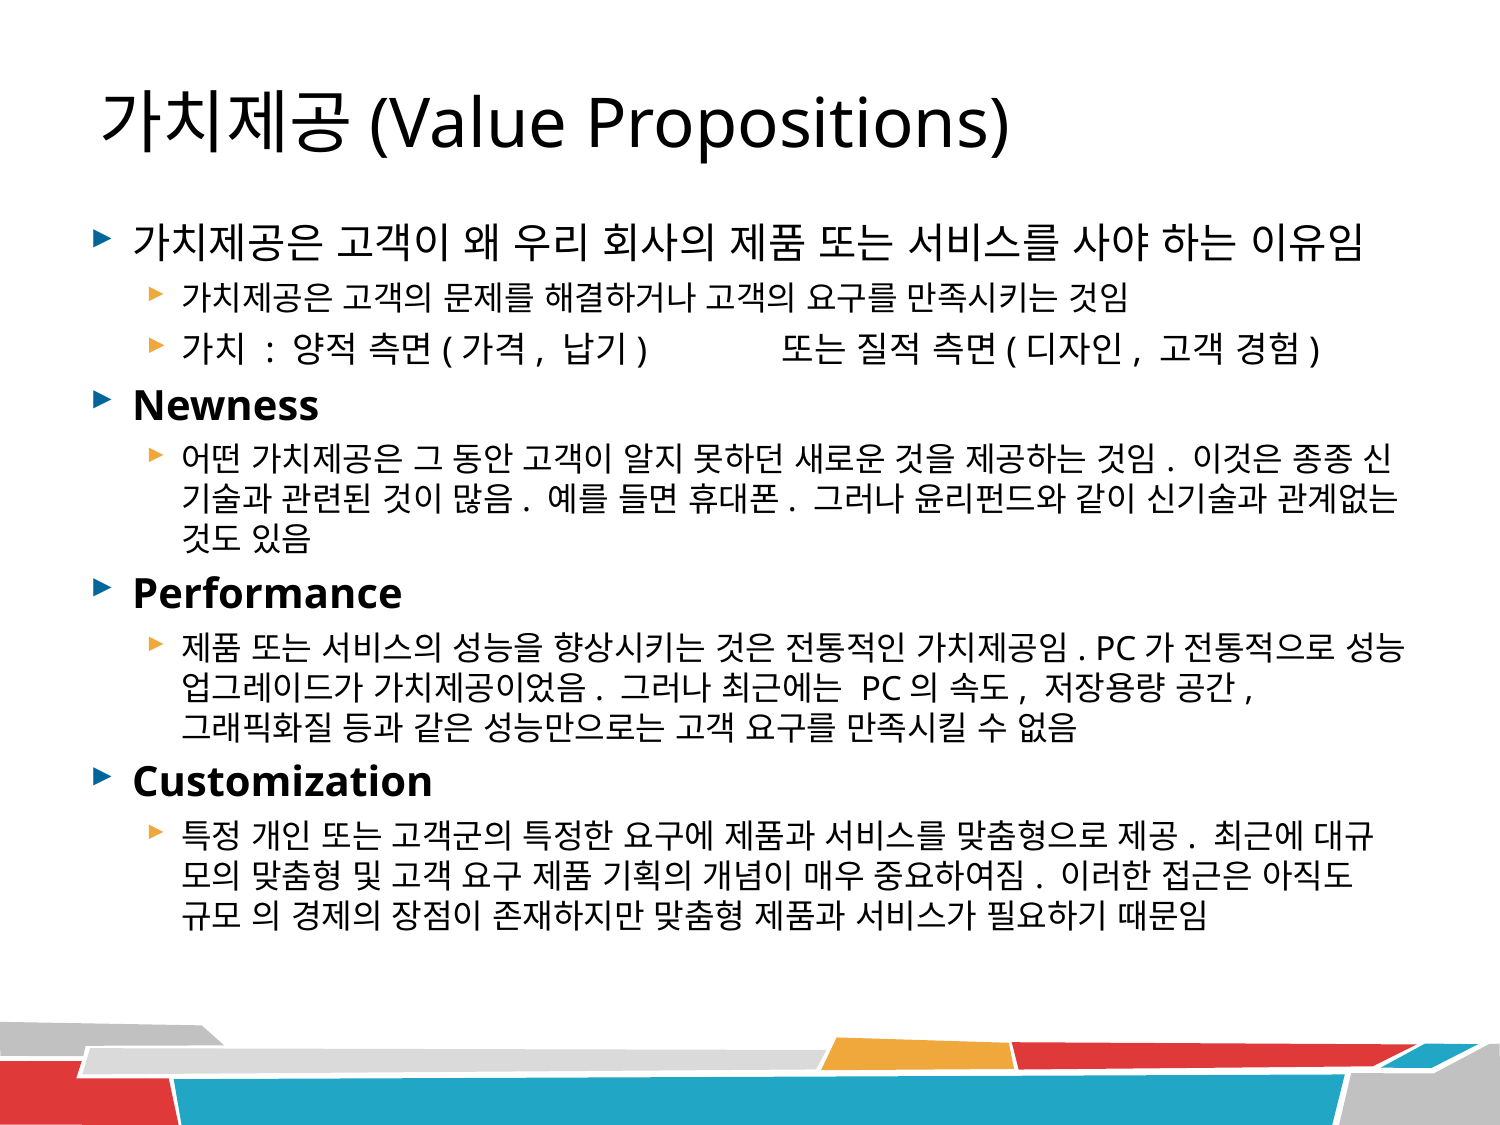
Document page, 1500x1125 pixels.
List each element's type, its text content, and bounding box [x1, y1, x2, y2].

list 가치제공은 고객이 왜 우리 회사의 제품 또는 서비스를 사야 하는 이유임 가치제공은 고객의 문제를 해결하거나 고객의 요구를 만족시키는 것임 가치 : 양적 측면(가격, 납기) 또는 질적 측면(디자인, 고객 경험) Newness 어떤 가치제공은 그 동안 고객이 알지 못하던 새로운 것을 제공하는 것임. 이것은 종종 신 기술과 관련된 것이 많음. 예를 들면 휴대폰. 그러나 윤리펀드와 같이 신기술과 관계없는 것도 있음 Performance 제품 또는 서비스의 성능을 향상시키는 것은 전통적인 가치제공임. PC가 전통적으로 성능 업그레이드가 가치제공이었음. 그러나 최근에는 PC의 속도, 저장용량 공간, 그래픽화질 등과 같은 성능만으로는 고객 요구를 만족시킬 수 없음 Customization 특정 개인 또는 고객군의 특정한 요구에 제품과 서비스를 맞춤형으로 제공. 최근에 대규 모의 맞춤형 및 고객 요구 제품 기획의 개념이 매우 중요하여짐. 이러한 접근은 아직도 규모 의 경제의 장점이 존재하지만 맞춤형 제품과 서비스가 필요하기 때문임 [75, 209, 1425, 965]
title 가치제공(Value Propositions) [76, 17, 1500, 206]
